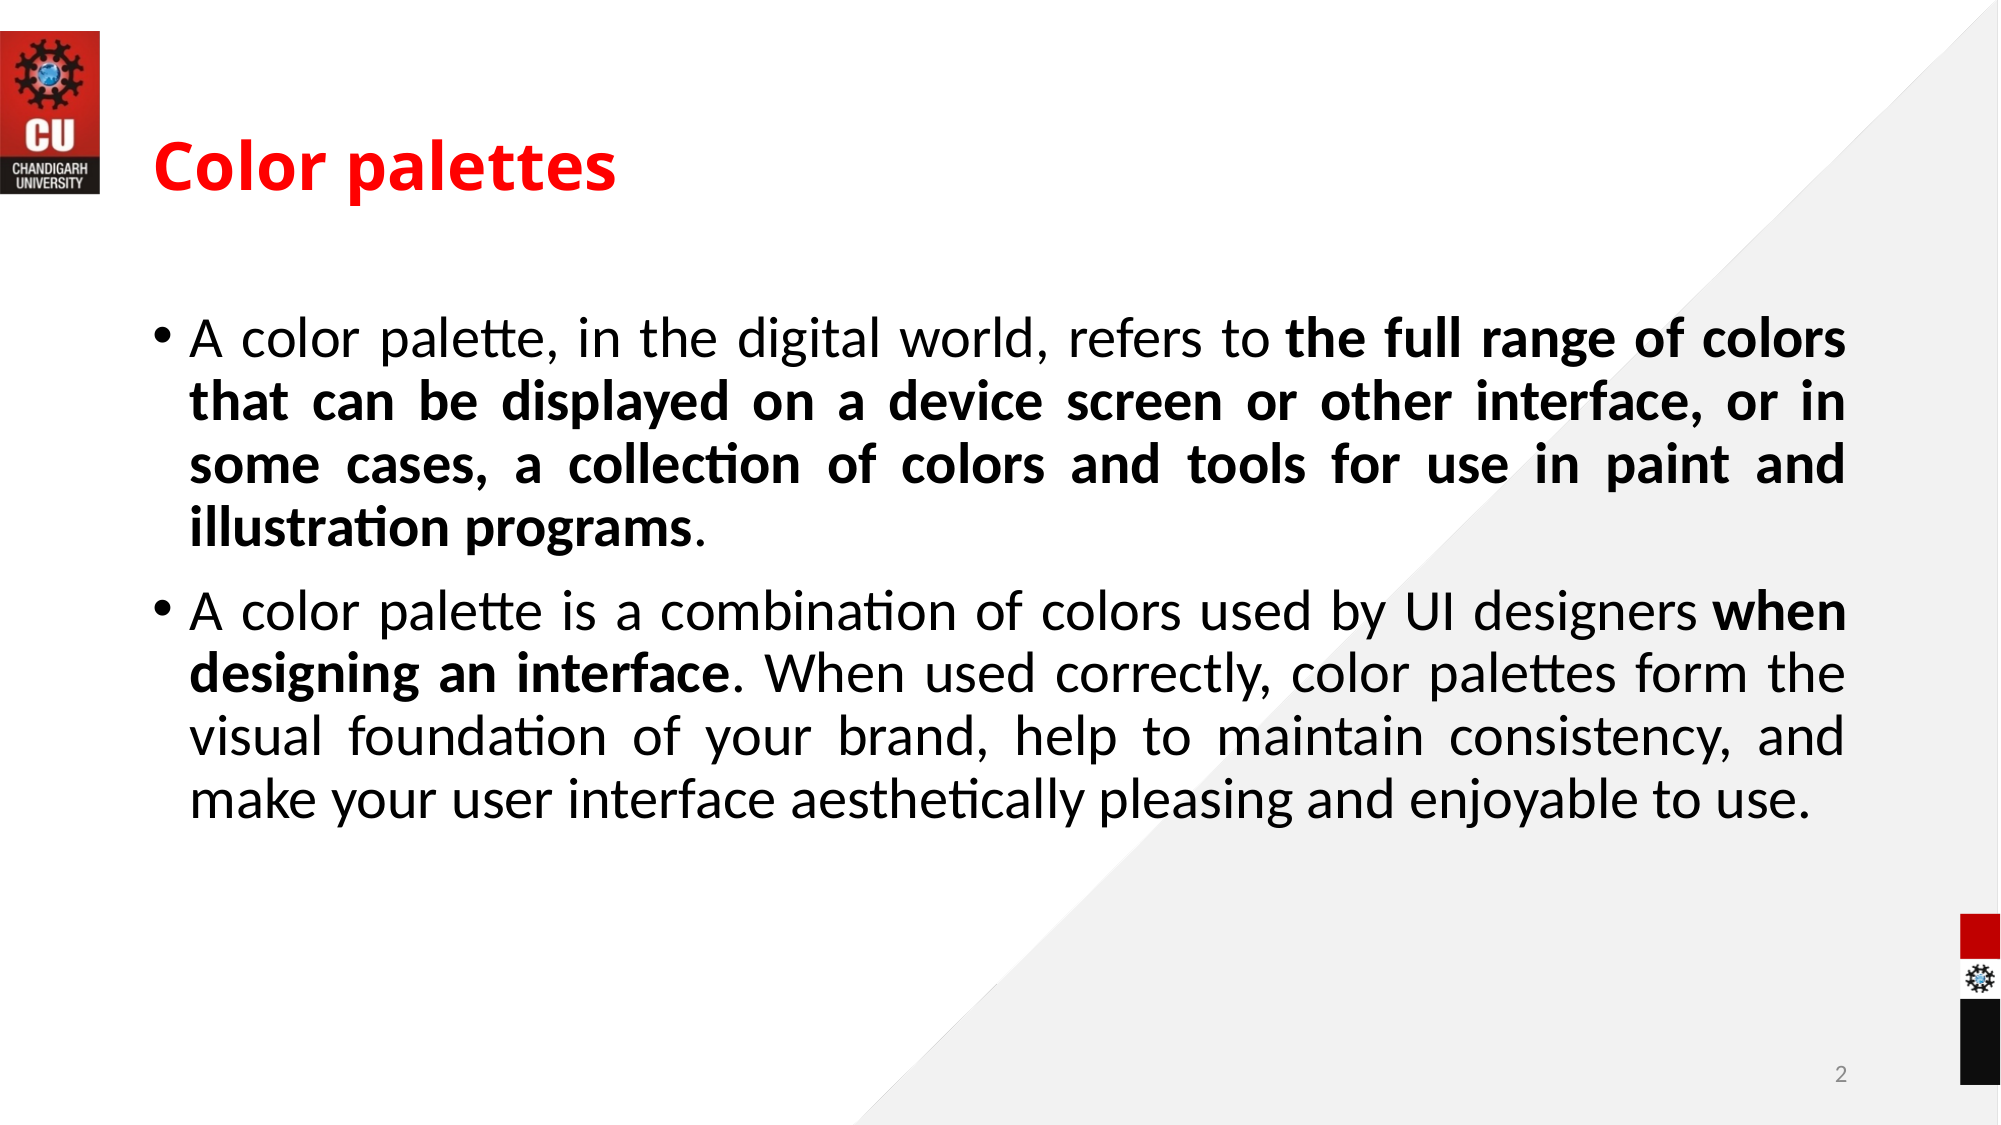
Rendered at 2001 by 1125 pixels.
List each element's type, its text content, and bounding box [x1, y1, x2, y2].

title Color palettes [137, 59, 1863, 278]
list A color palette, in the digital world, refers to the full range of colors that can be displayed on a device screen or other interface, or in some cases, a collection of colors and tools for use in paint and illustration programs. A color palette is a combination of colors used by UI designers when designing an interface. When used correctly, color palettes form the visual foundation of your brand, help to maintain consistency, and make your user interface aesthetically pleasing and enjoyable to use. [137, 299, 1863, 1014]
picture [0, 0, 2001, 1125]
slide_number 2 [1412, 1042, 1863, 1103]
